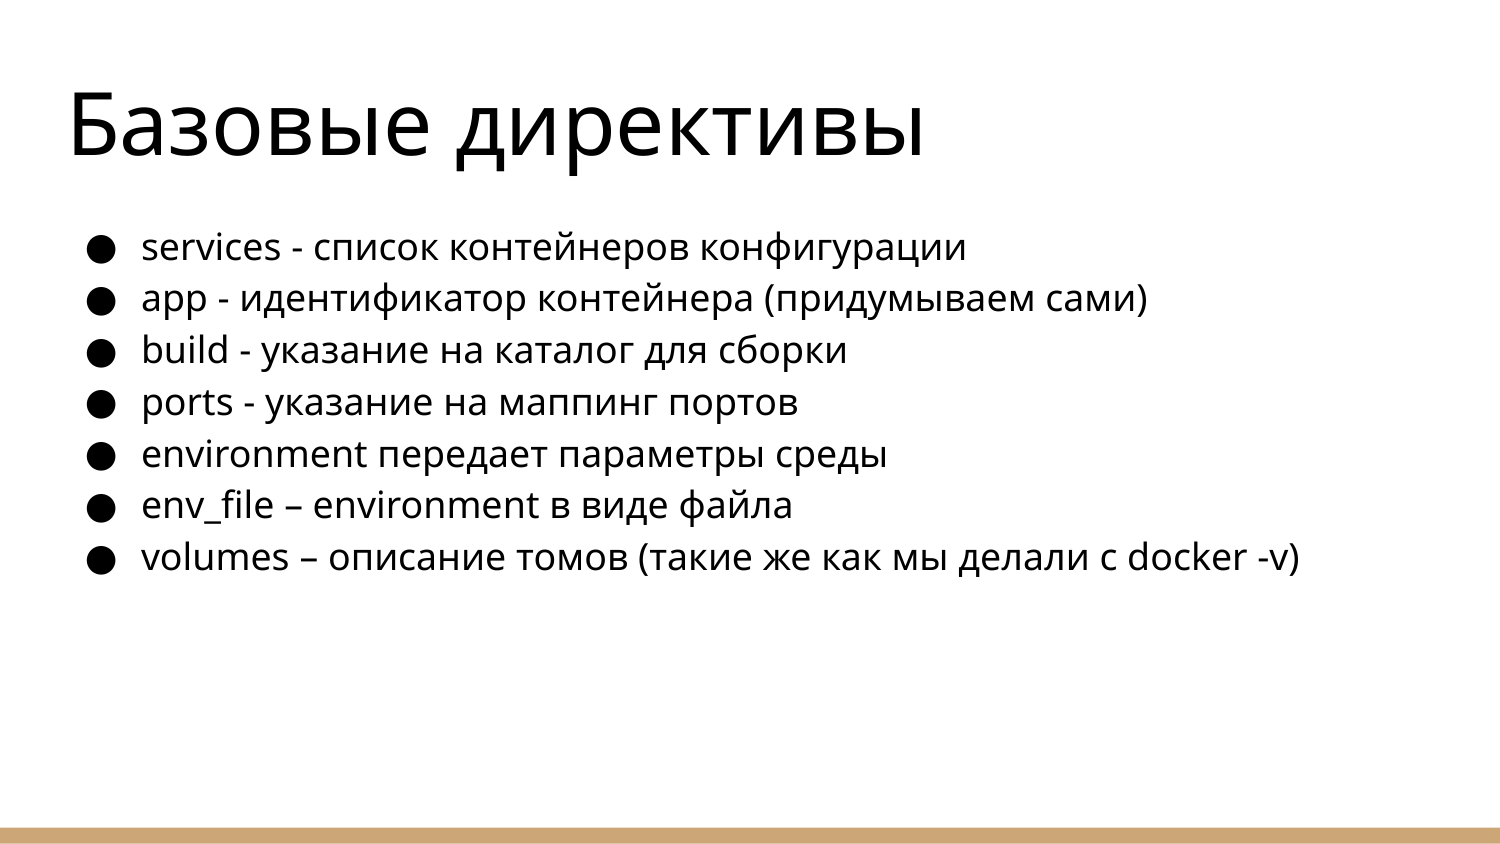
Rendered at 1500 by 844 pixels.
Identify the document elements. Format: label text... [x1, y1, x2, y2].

list services - список контейнеров конфигурации app - идентификатор контейнера (придумываем сами) build - указание на каталог для сборки ports - указание на маппинг портов environment передает параметры среды env_file – environment в виде файла volumes – описание томов (такие же как мы делали с docker -v) [51, 200, 1449, 752]
title Базовые директивы [51, 51, 1449, 189]
